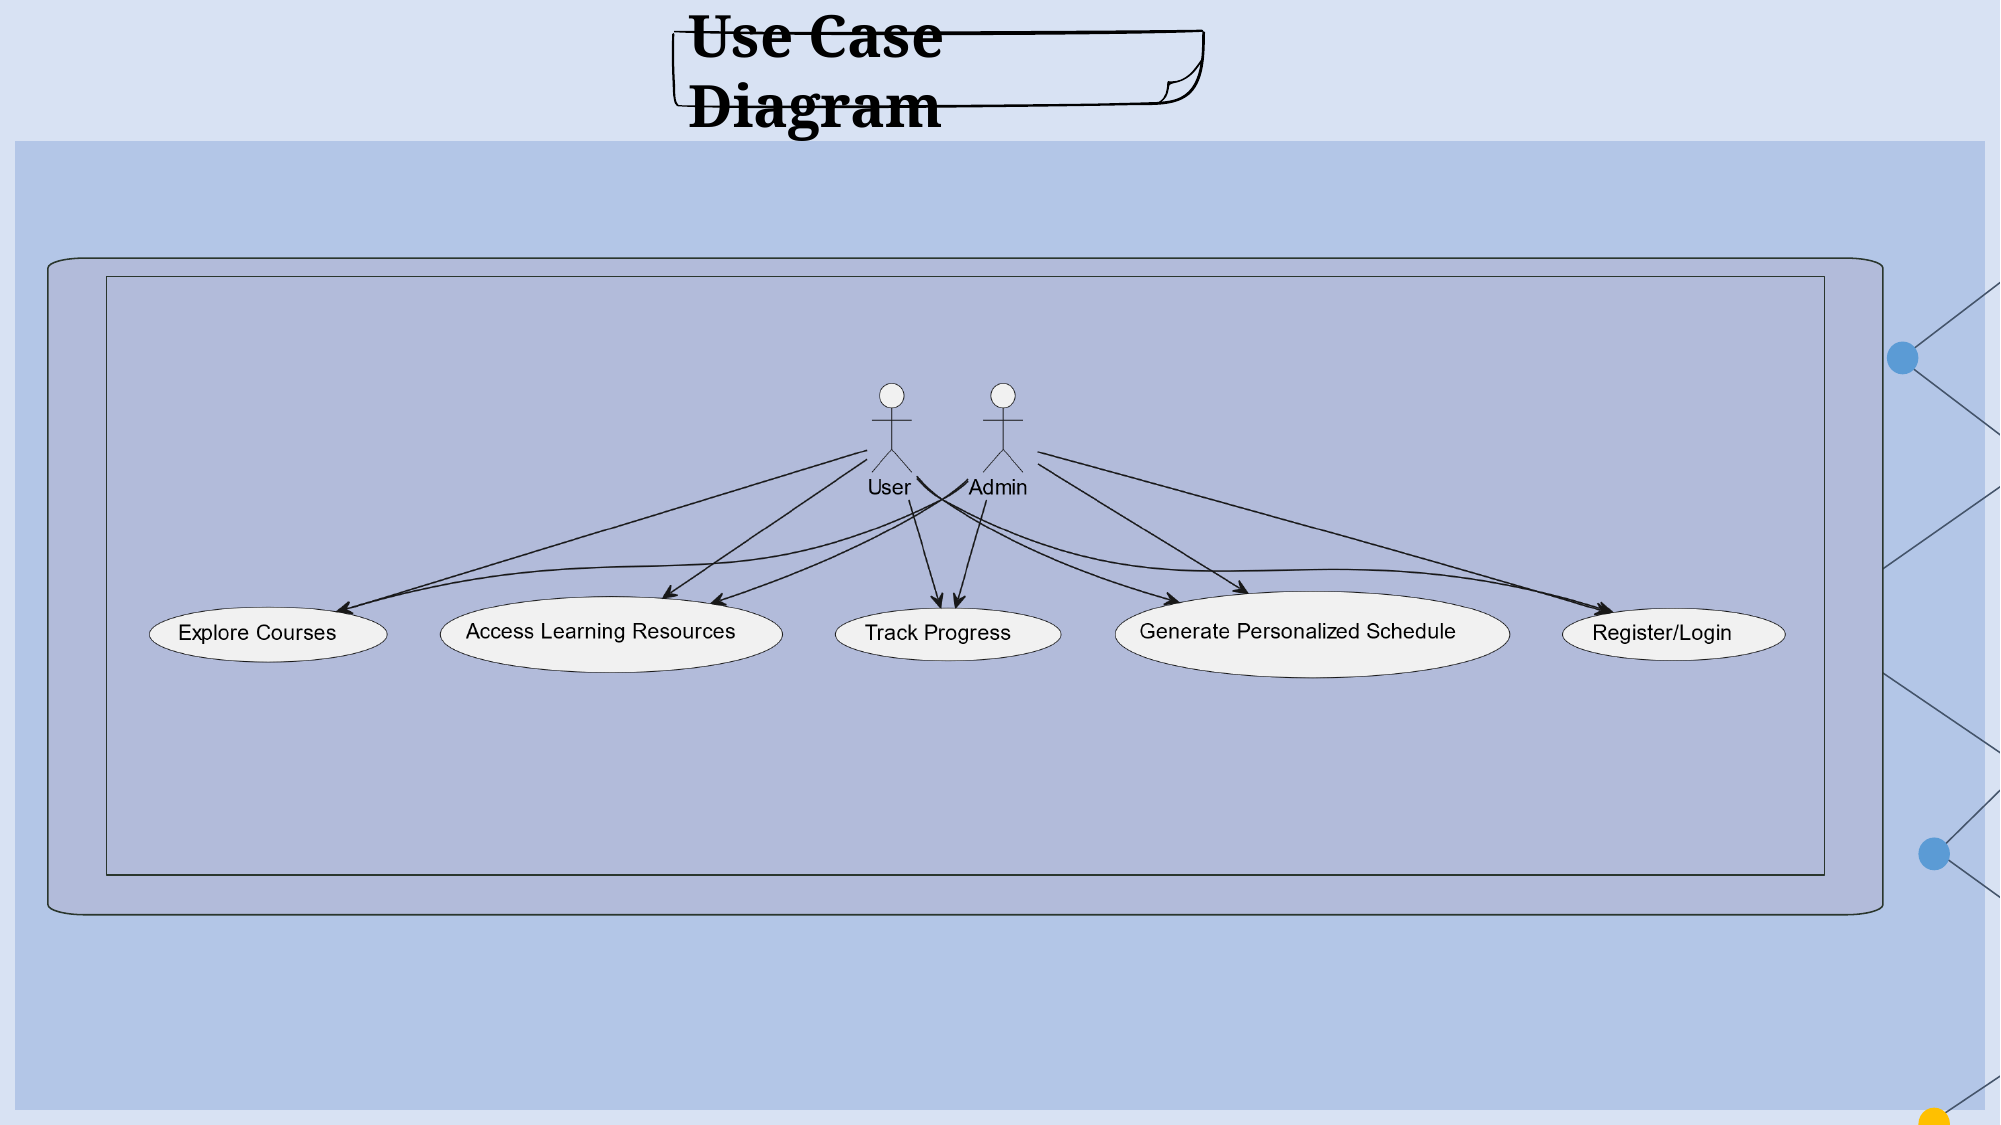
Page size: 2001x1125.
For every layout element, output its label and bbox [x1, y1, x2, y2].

text_box [14, 140, 1986, 1111]
text_box [1891, 428, 2000, 812]
picture [140, 374, 1795, 686]
text_box [47, 257, 1884, 915]
text_box [671, 29, 1217, 117]
